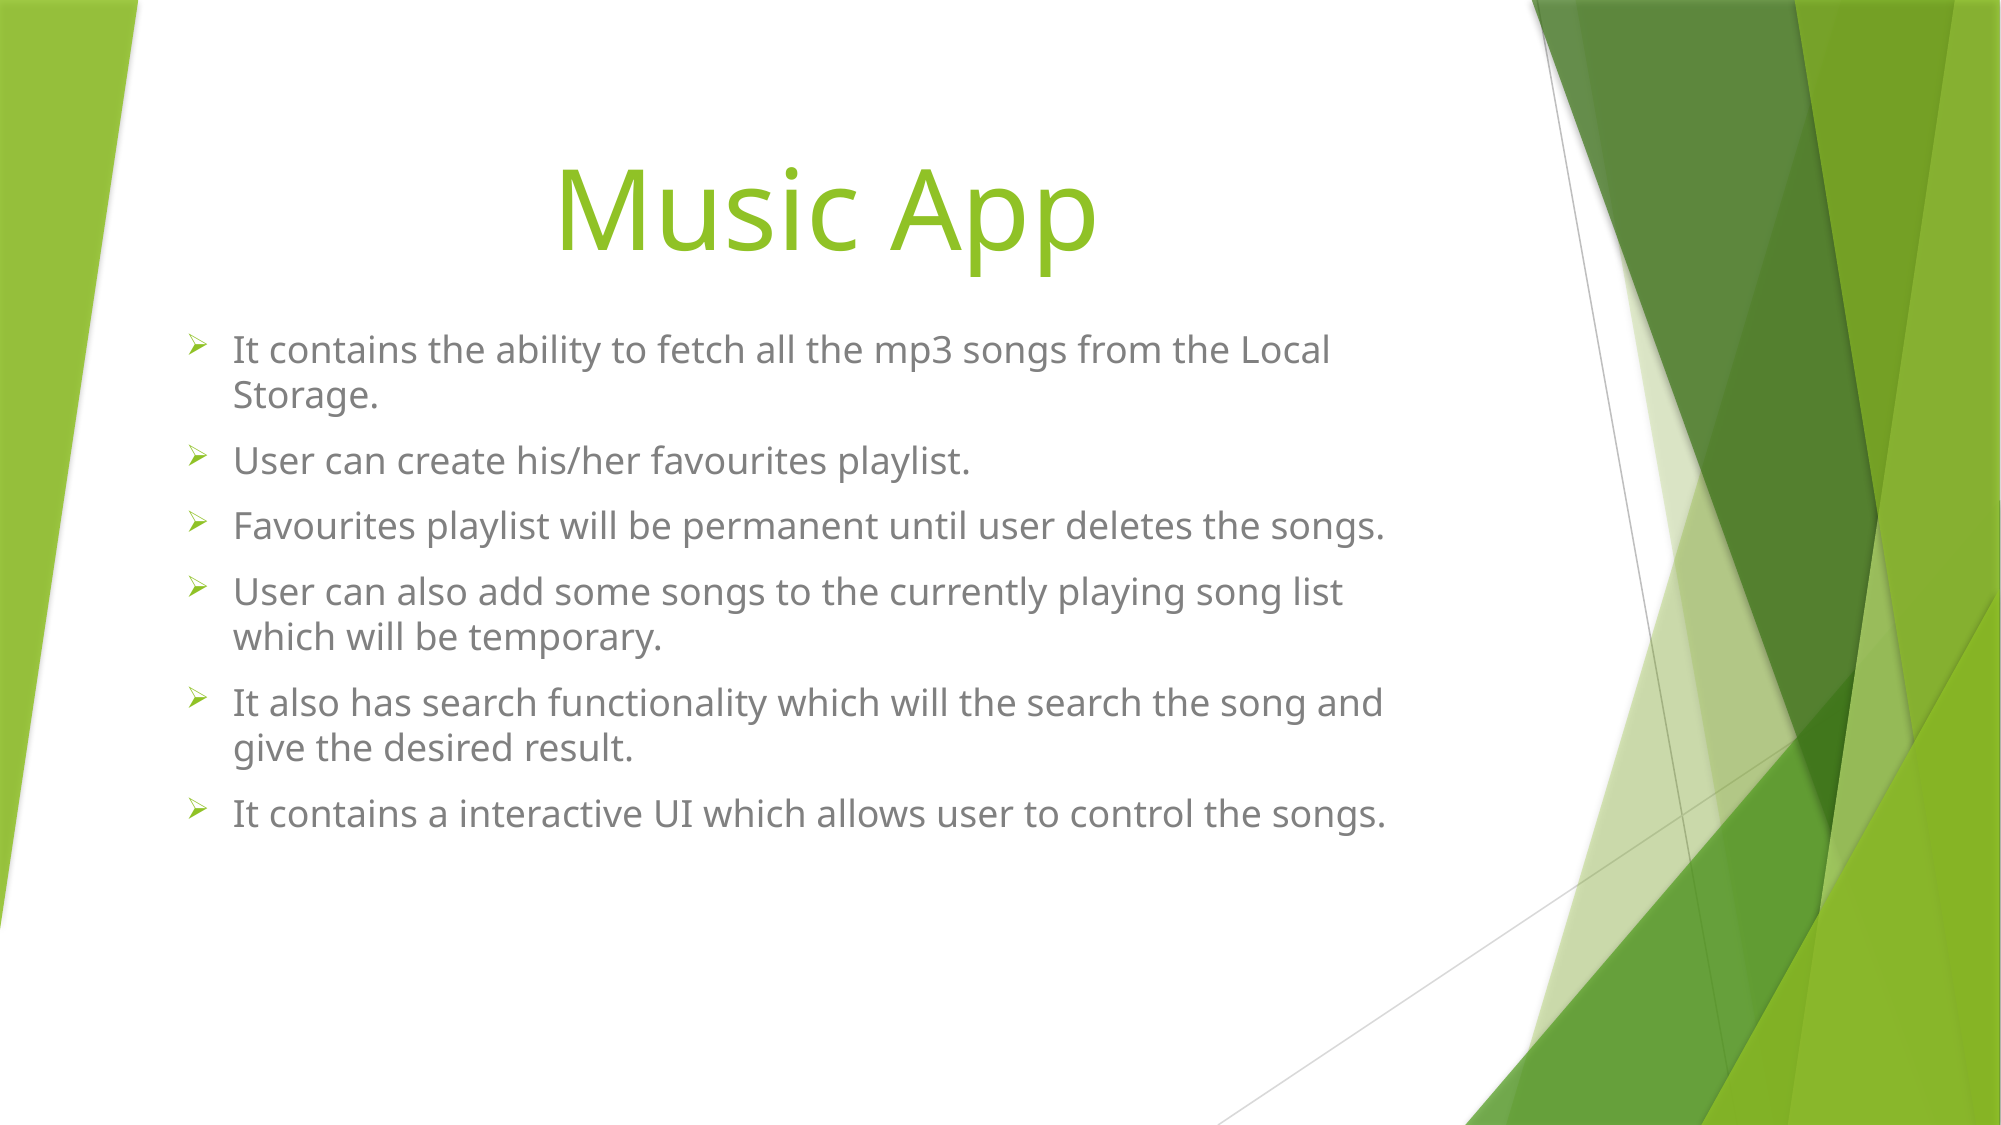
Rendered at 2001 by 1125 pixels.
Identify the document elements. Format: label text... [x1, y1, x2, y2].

subtitle It contains the ability to fetch all the mp3 songs from the Local Storage. User can create his/her favourites playlist. Favourites playlist will be permanent until user deletes the songs. User can also add some songs to the currently playing song list which will be temporary. It also has search functionality which will the search the song and give the desired result. It contains a interactive UI which allows user to control the songs. [171, 318, 1446, 1011]
title Music App [189, 10, 1464, 281]
